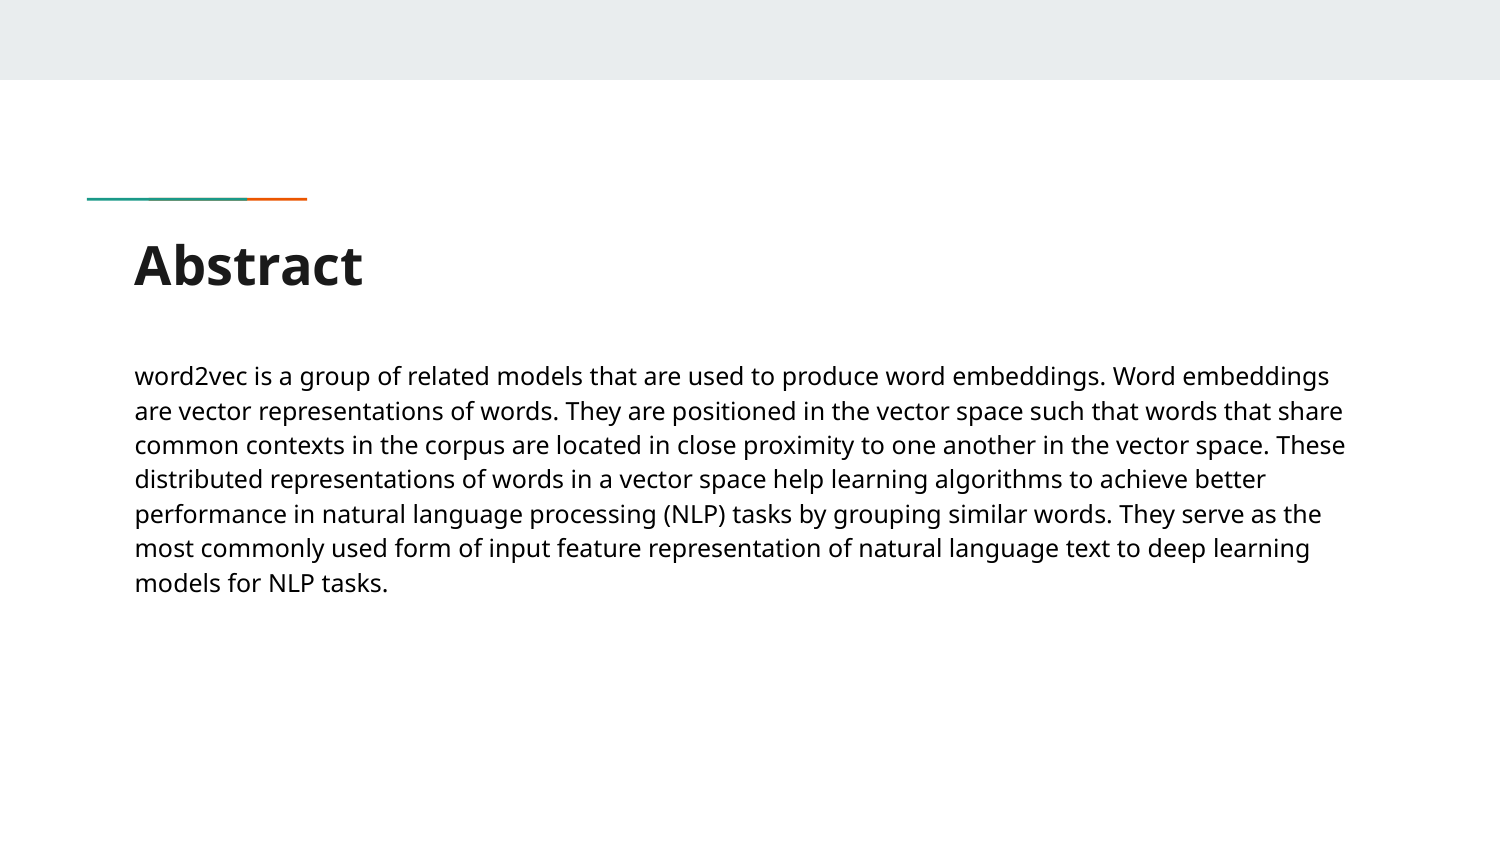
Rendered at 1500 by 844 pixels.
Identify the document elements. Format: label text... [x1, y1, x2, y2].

list word2vec is a group of related models that are used to produce word embeddings. Word embeddings are vector representations of words. They are positioned in the vector space such that words that share common contexts in the corpus are located in close proximity to one another in the vector space. These distributed representations of words in a vector space help learning algorithms to achieve better performance in natural language processing (NLP) tasks by grouping similar words. They serve as the most commonly used form of input feature representation of natural language text to deep learning models for NLP tasks. [119, 341, 1381, 712]
title Abstract [119, 216, 1381, 305]
